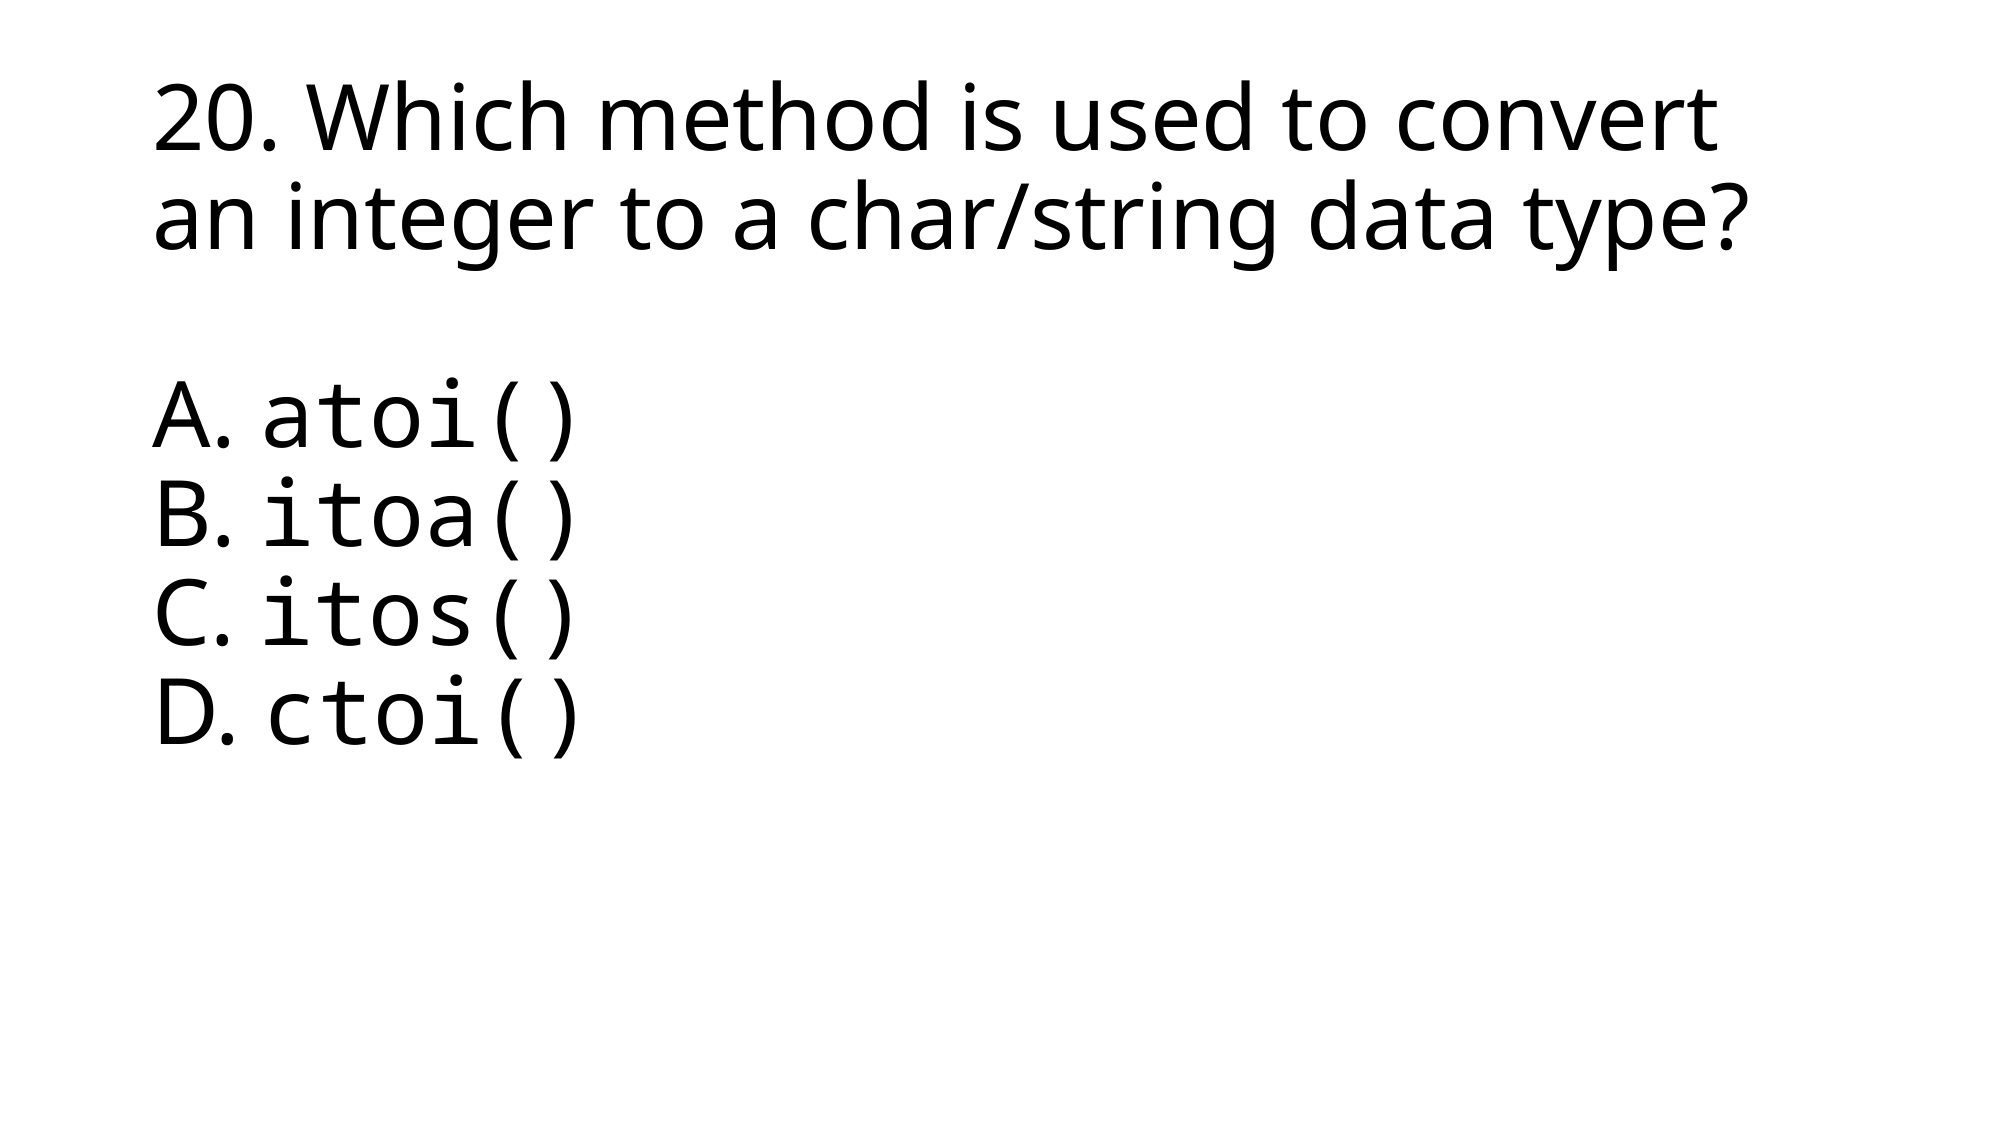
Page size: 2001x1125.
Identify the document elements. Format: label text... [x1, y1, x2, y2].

title 20. Which method is used to convert an integer to a char/string data type? A. atoi() B. itoa() C. itos() D. ctoi() [137, 63, 1840, 1040]
